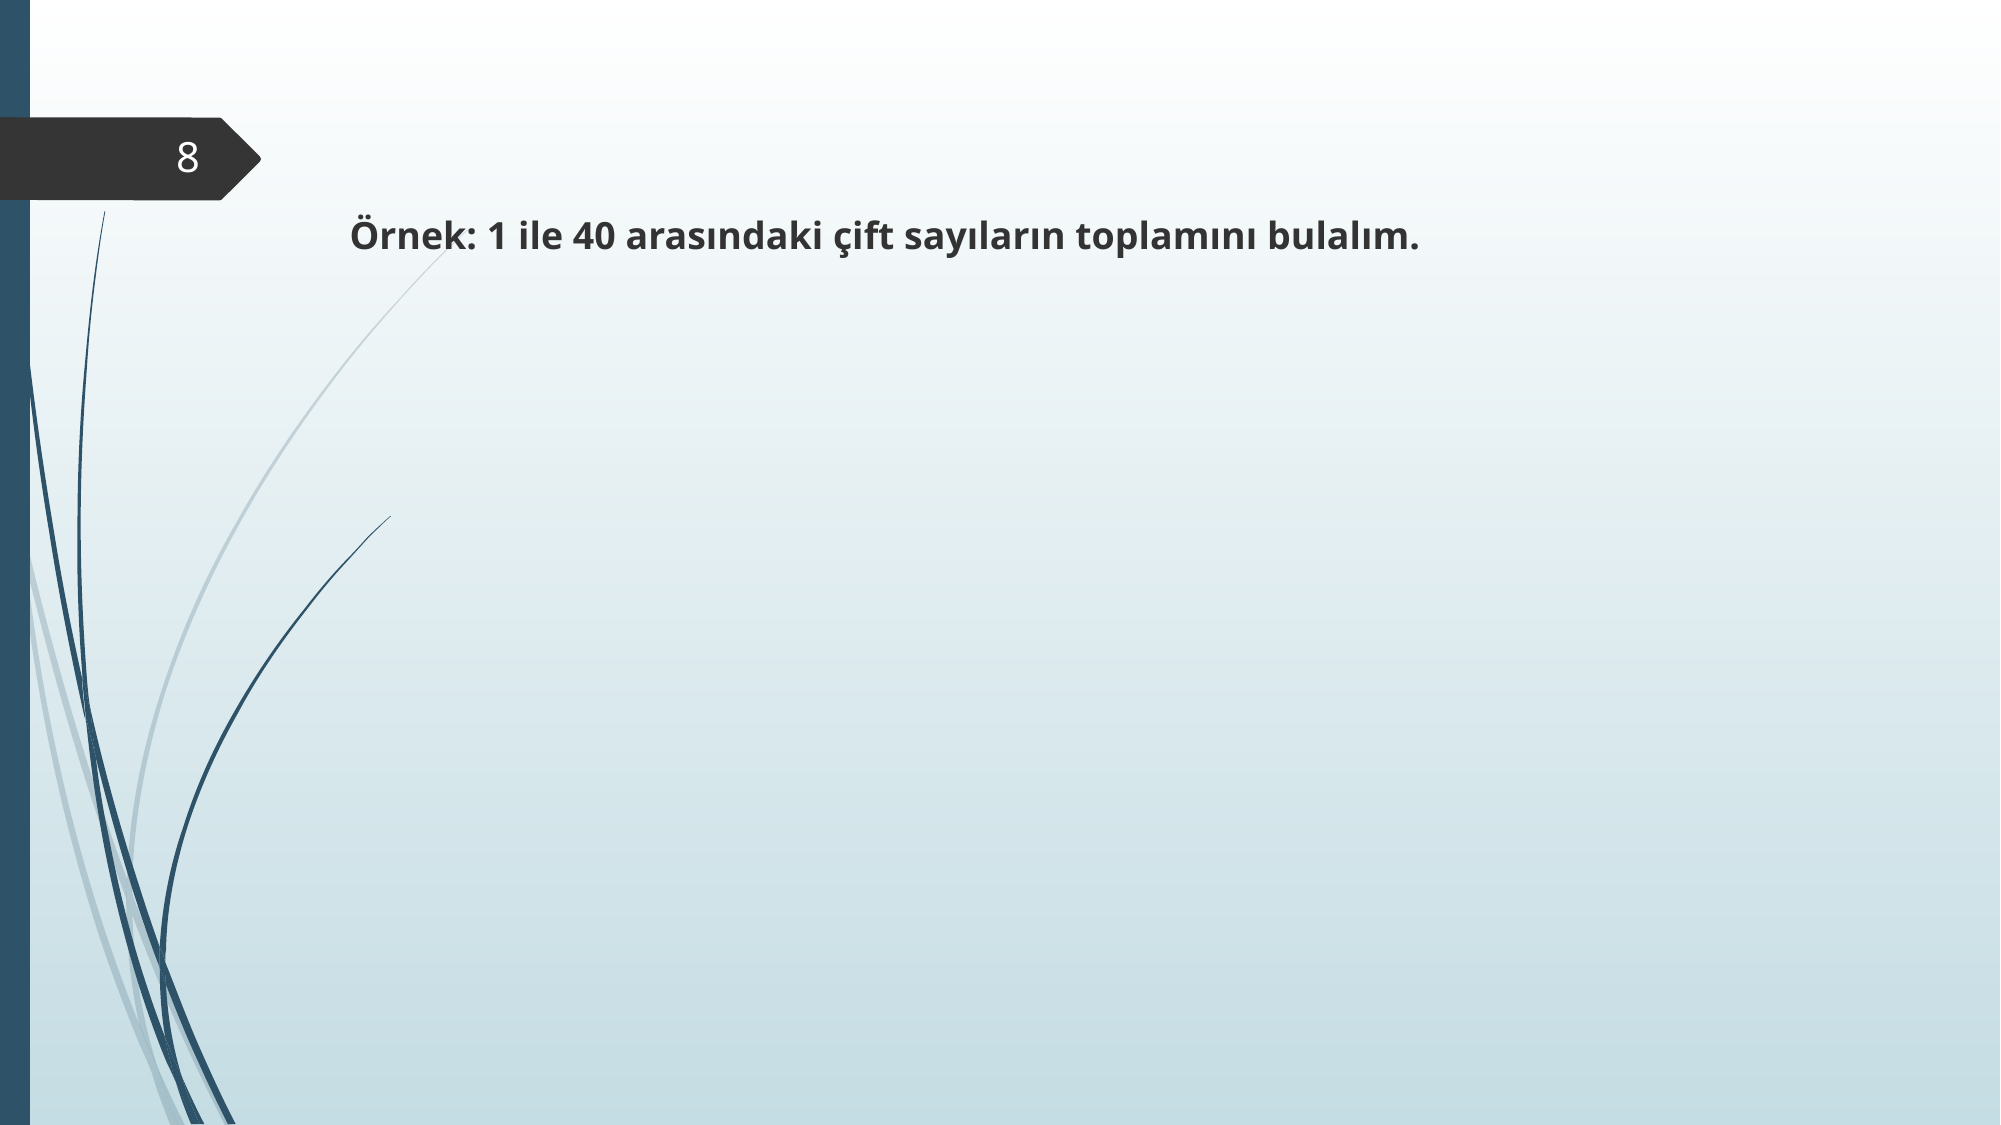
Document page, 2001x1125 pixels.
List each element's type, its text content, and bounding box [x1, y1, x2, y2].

slide_number 8 [87, 129, 216, 190]
list Örnek: 1 ile 40 arasındaki çift sayıların toplamını bulalım. [334, 159, 1675, 544]
